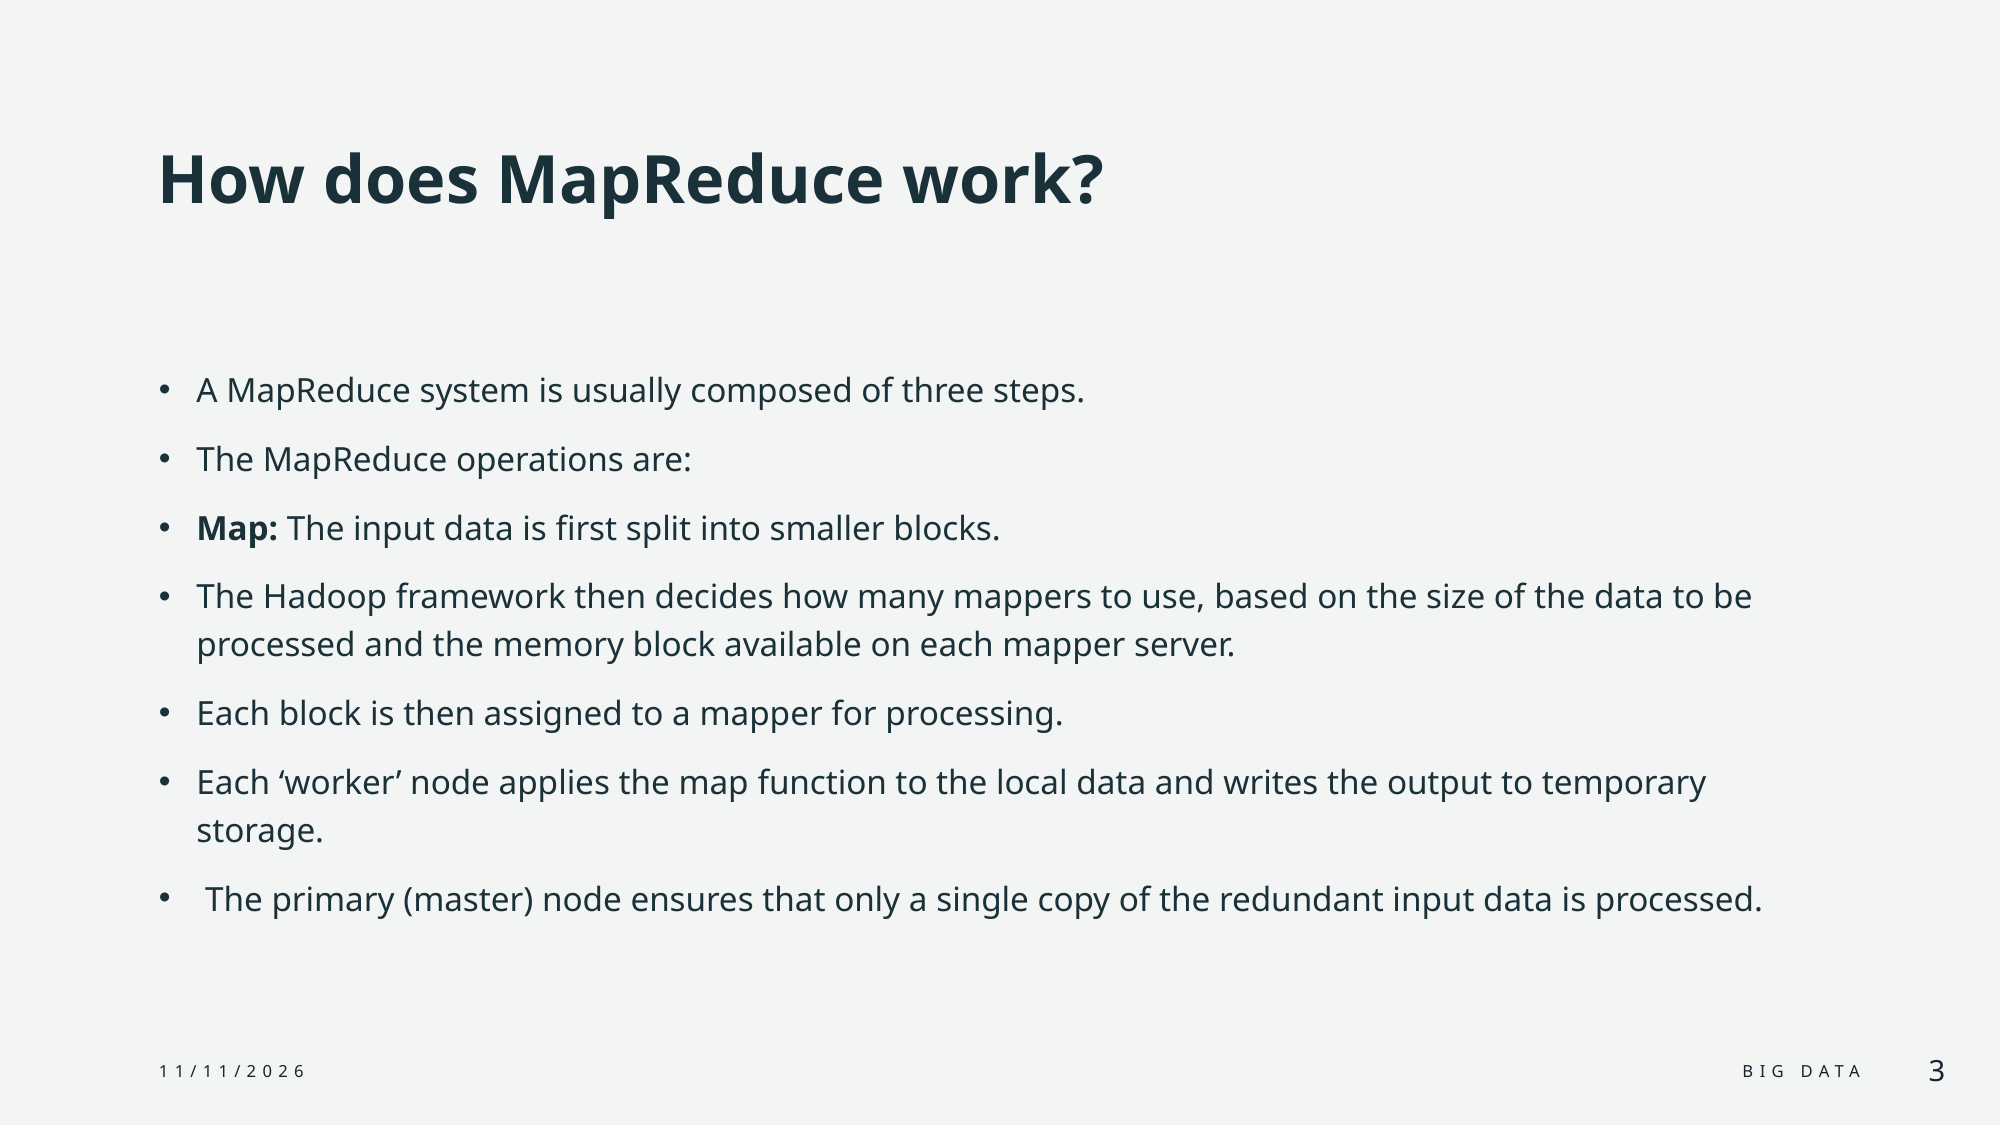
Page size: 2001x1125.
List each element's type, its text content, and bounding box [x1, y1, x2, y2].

title How does MapReduce work? [142, 96, 1858, 305]
slide_number 3 [1875, 1042, 1961, 1103]
list A MapReduce system is usually composed of three steps. The MapReduce operations are: Map: The input data is first split into smaller blocks. The Hadoop framework then decides how many mappers to use, based on the size of the data to be processed and the memory block available on each mapper server. Each block is then assigned to a mapper for processing. Each ‘worker’ node applies the map function to the local data and writes the output to temporary storage. The primary (master) node ensures that only a single copy of the redundant input data is processed. [143, 353, 1857, 995]
footer Big data [1170, 1042, 1875, 1103]
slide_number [143, 1042, 594, 1103]
